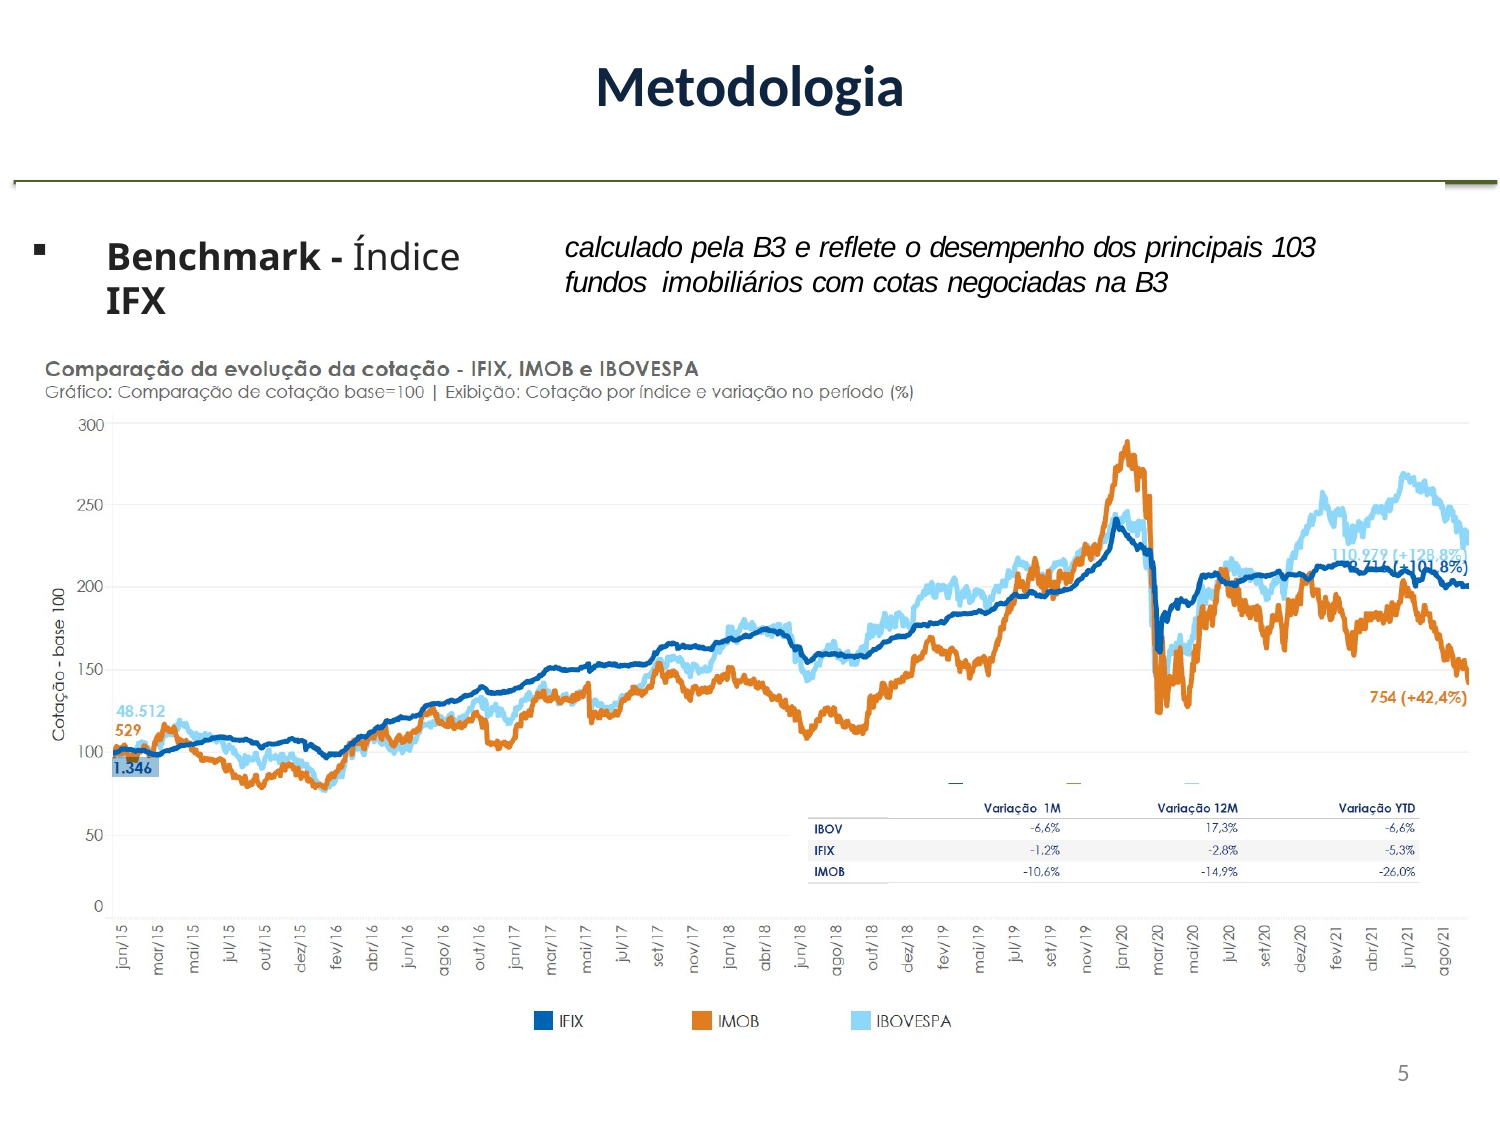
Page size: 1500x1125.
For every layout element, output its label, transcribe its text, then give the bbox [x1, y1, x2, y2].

title Metodologia [592, 46, 907, 176]
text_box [7, 177, 1500, 334]
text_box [13, 331, 1500, 1043]
text_box 5 [1395, 1054, 1412, 1087]
